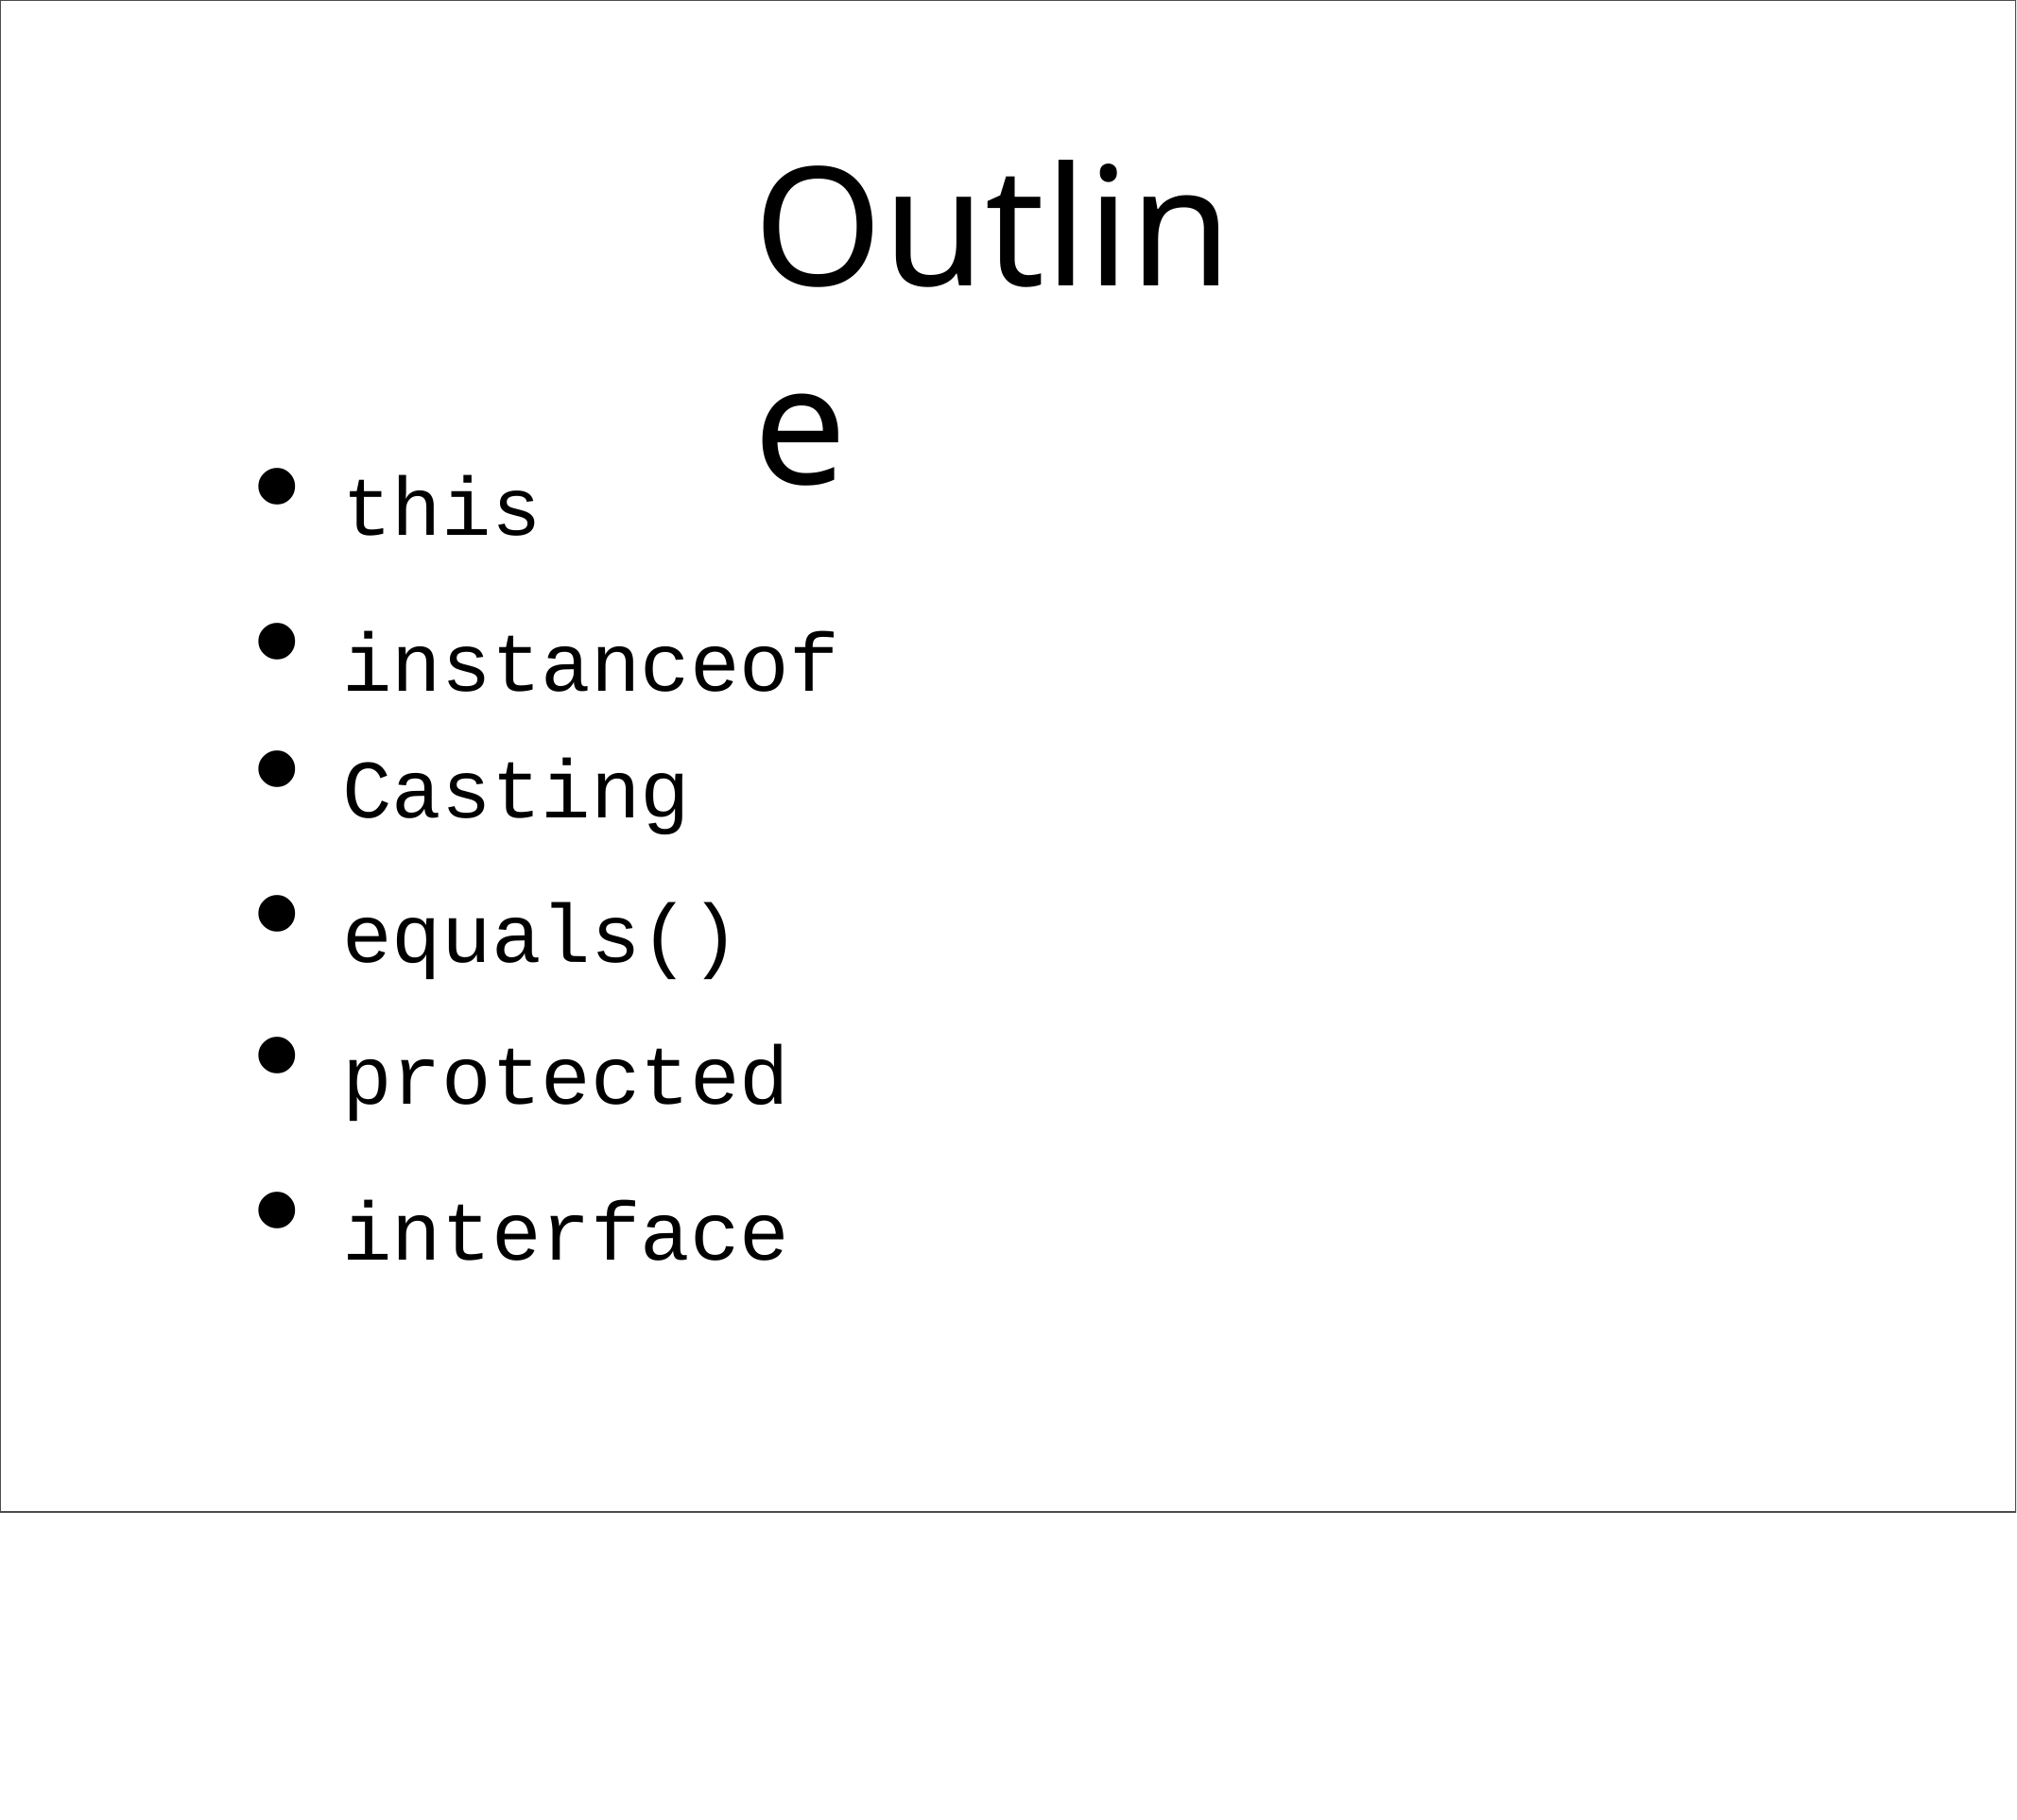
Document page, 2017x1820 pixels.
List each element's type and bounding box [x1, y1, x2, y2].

text_box [0, 0, 2017, 1512]
